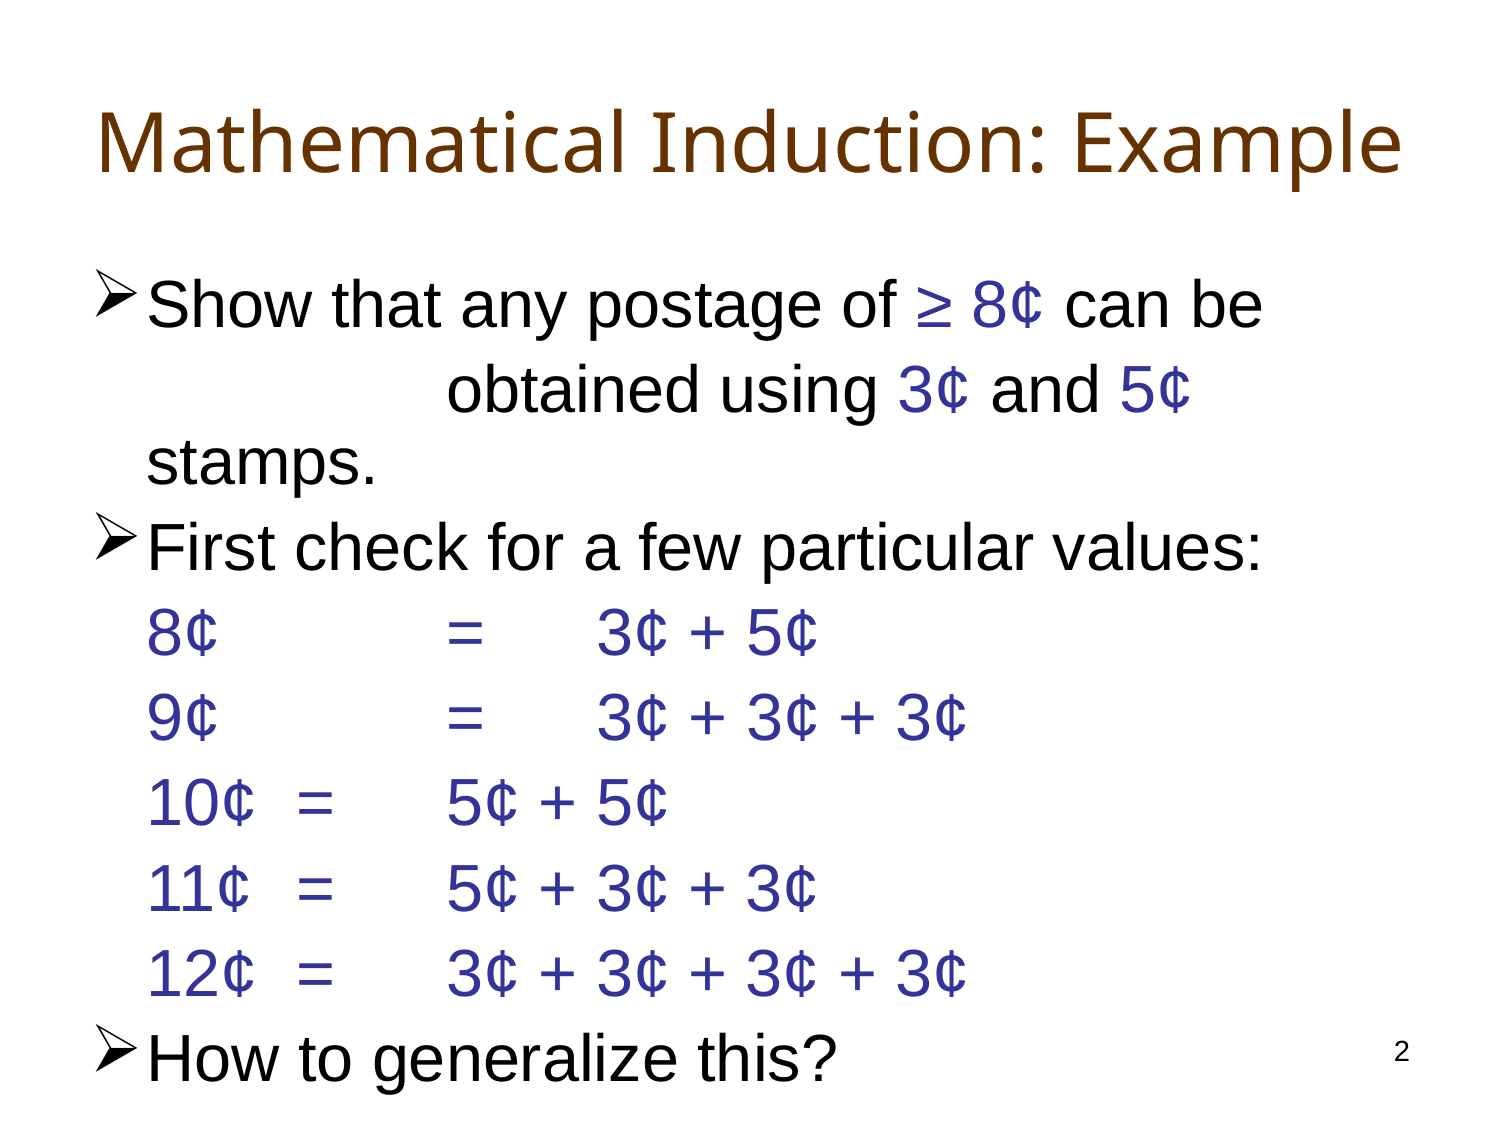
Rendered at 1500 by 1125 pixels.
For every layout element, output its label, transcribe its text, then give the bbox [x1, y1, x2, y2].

slide_number 2 [1074, 1024, 1426, 1103]
title Mathematical Induction: Example [75, 45, 1425, 233]
list Show that any postage of ≥ 8¢ can be obtained using 3¢ and 5¢ stamps. First check for a few particular values: 8¢ = 3¢ + 5¢ 9¢ = 3¢ + 3¢ + 3¢ 10¢ = 5¢ + 5¢ 11¢ = 5¢ + 3¢ + 3¢ 12¢ = 3¢ + 3¢ + 3¢ + 3¢ How to generalize this? [75, 262, 1425, 1075]
